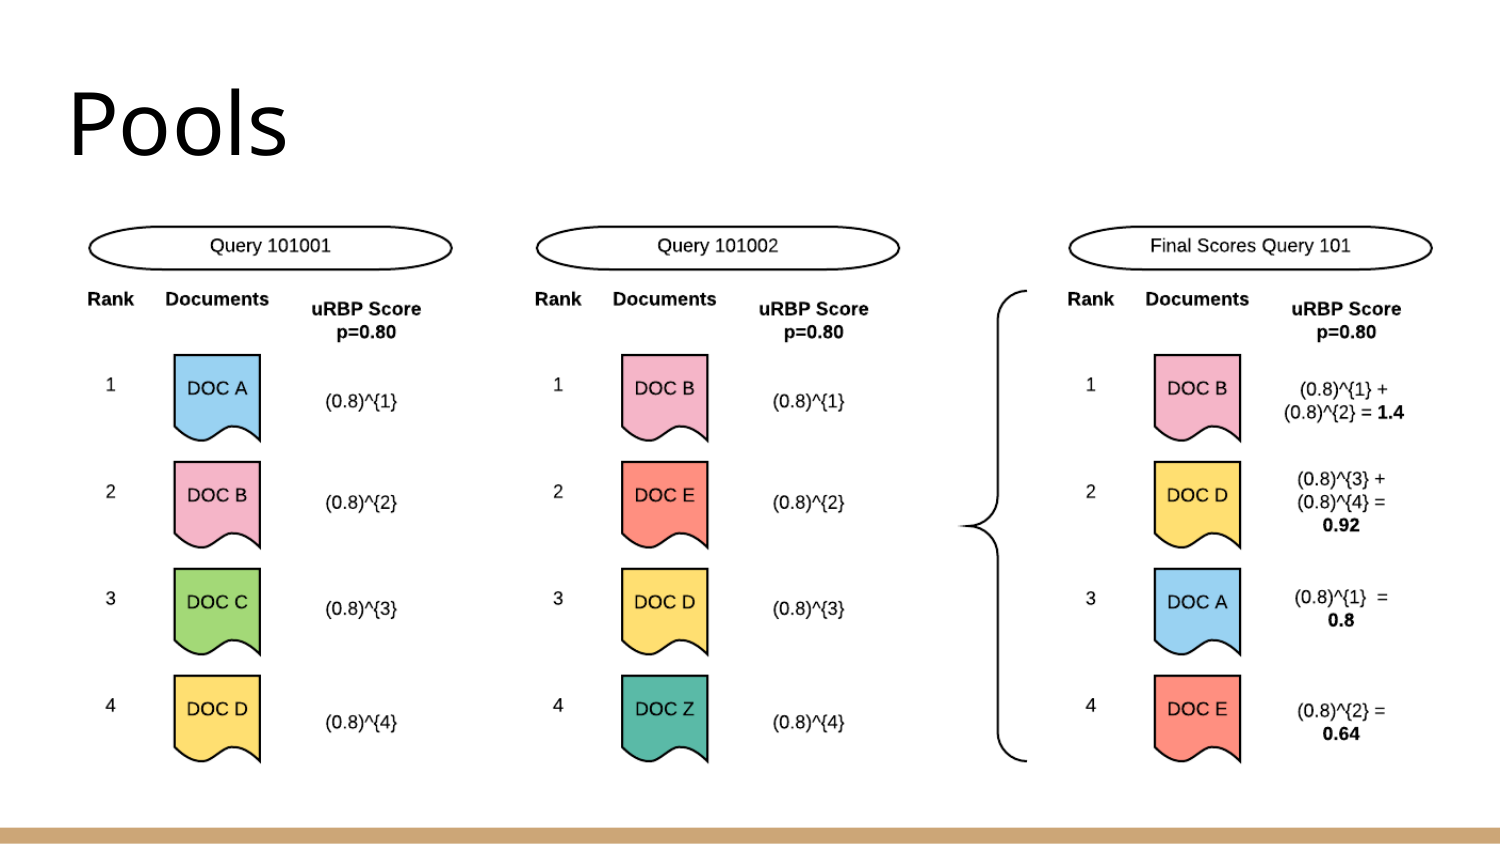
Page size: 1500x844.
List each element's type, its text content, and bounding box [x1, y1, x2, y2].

picture [0, 200, 1500, 788]
title Pools [51, 51, 1449, 189]
